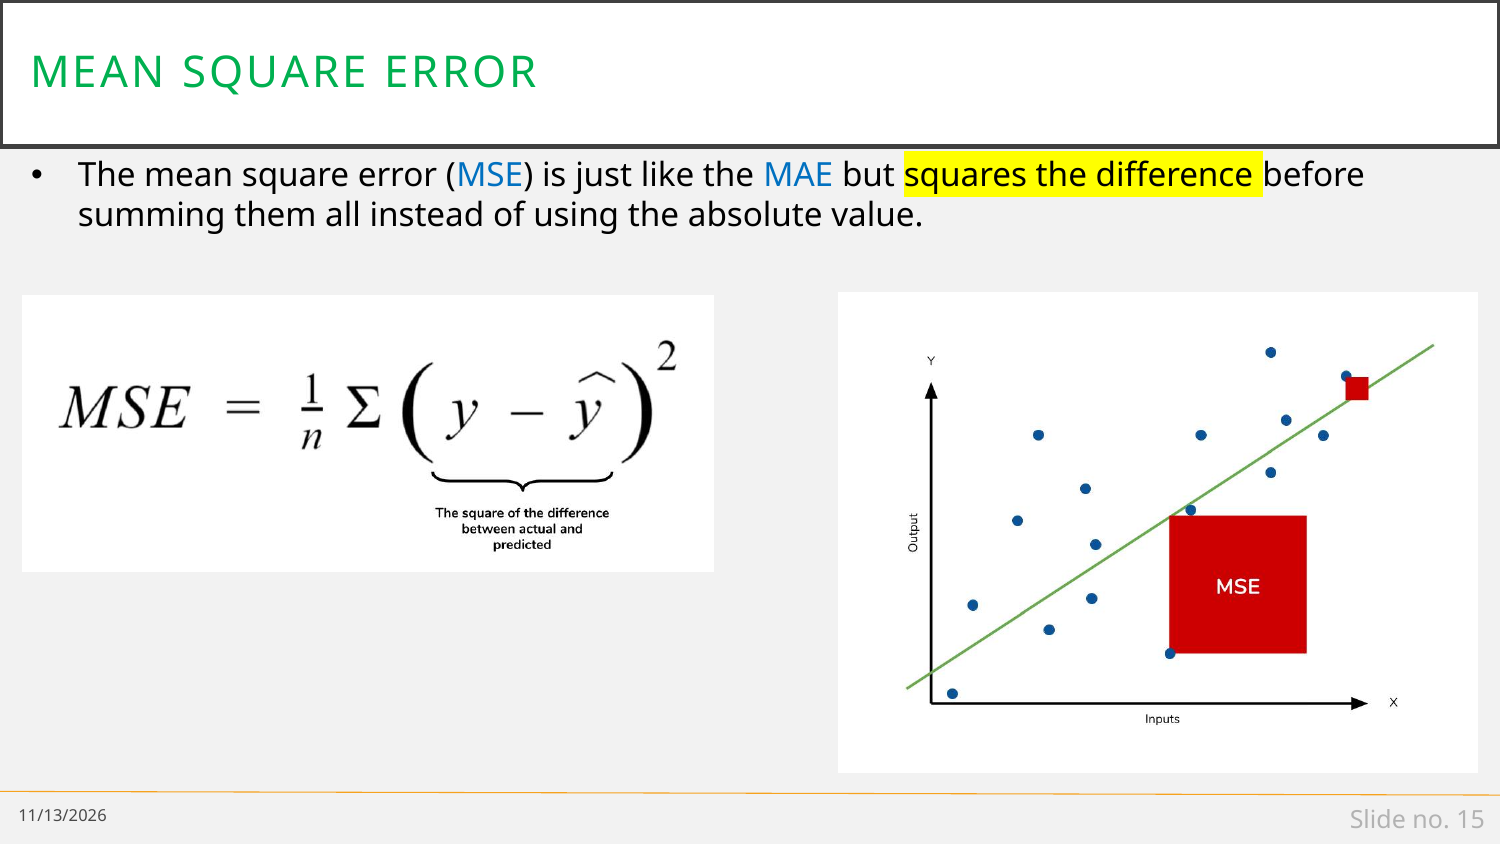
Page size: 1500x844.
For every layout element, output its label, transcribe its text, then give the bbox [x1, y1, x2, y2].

text_box The mean square error (MSE) is just like the MAE but squares the difference before summing them all instead of using the absolute value. [16, 146, 1478, 241]
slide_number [0, 796, 122, 837]
title Mean square error [0, 0, 1500, 149]
picture [21, 295, 714, 572]
picture [838, 292, 1478, 773]
slide_number Slide no. 15 [1162, 797, 1500, 843]
